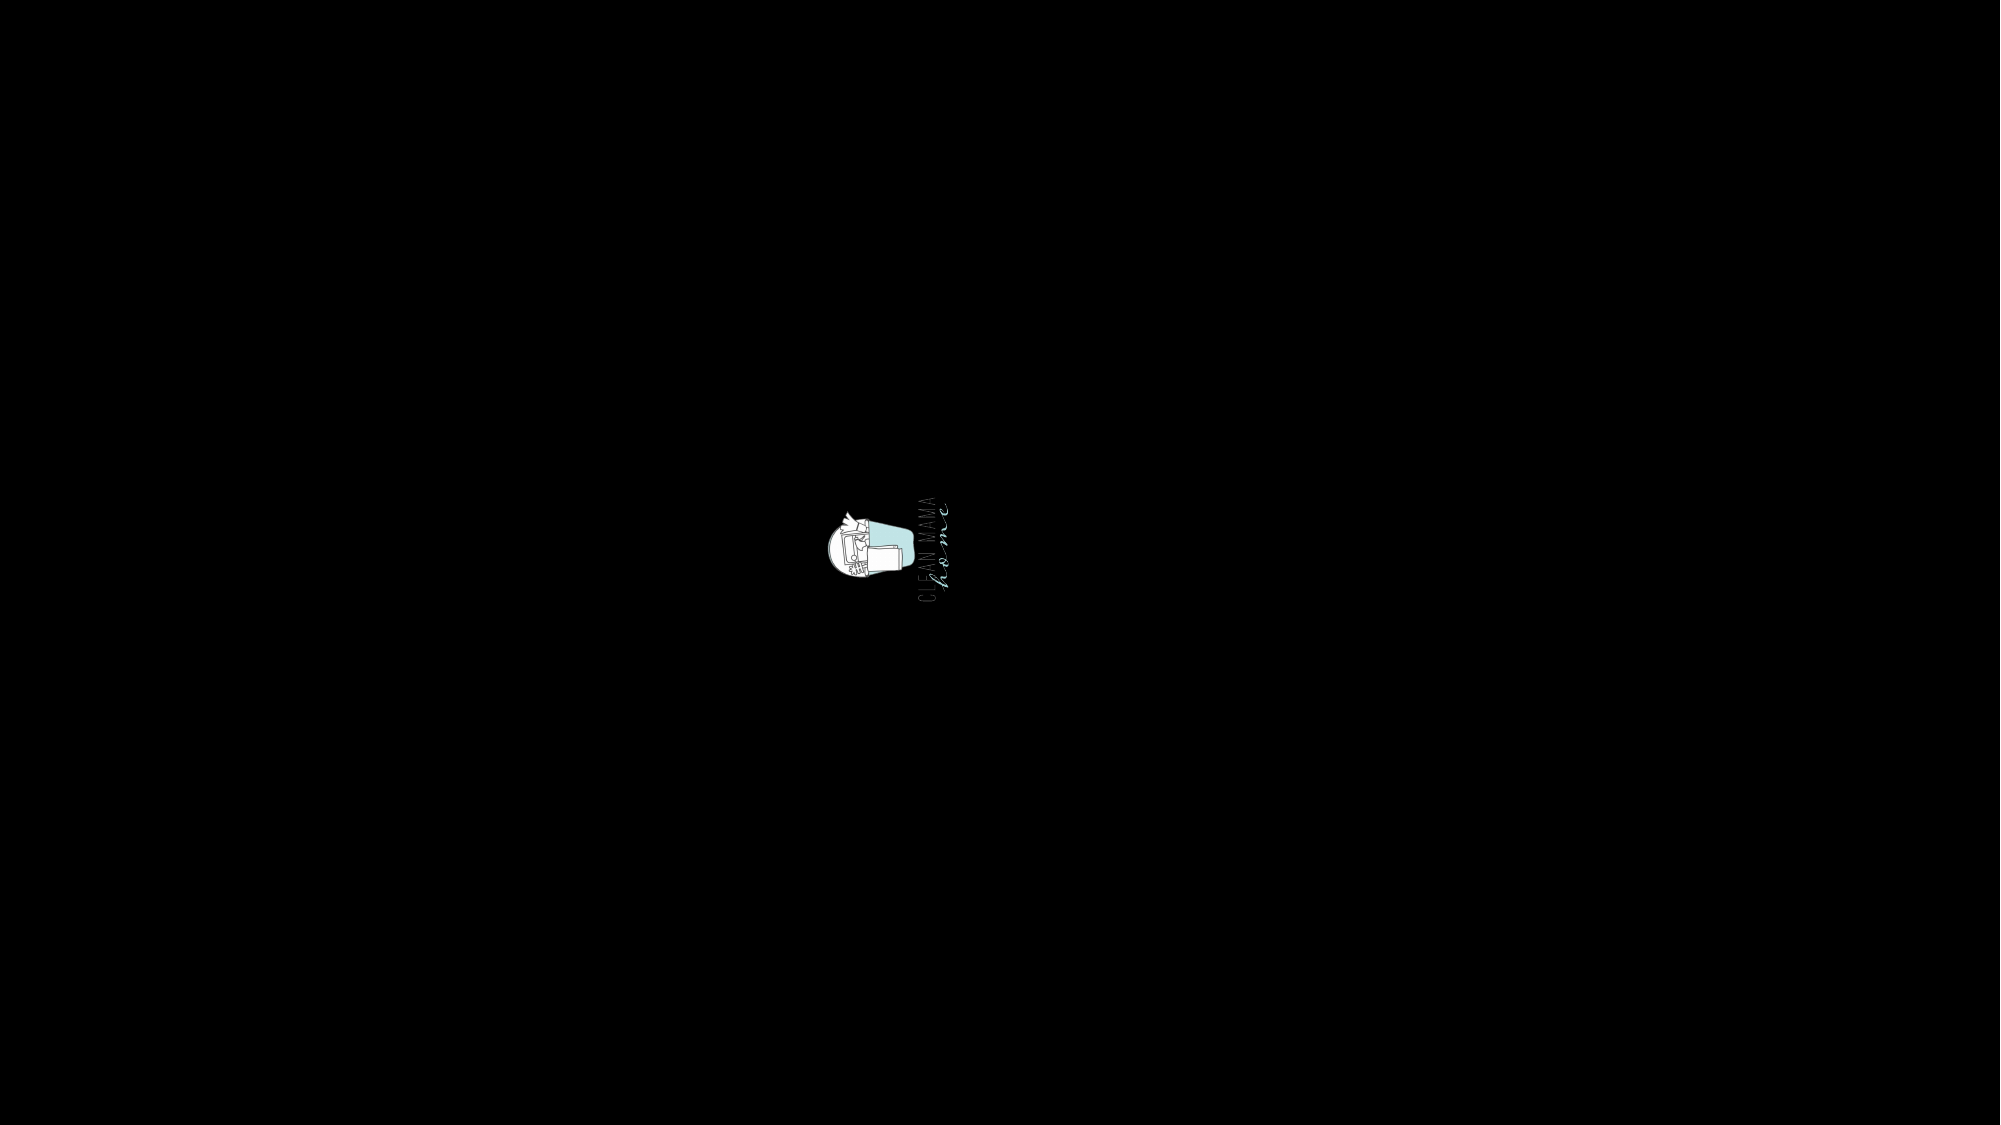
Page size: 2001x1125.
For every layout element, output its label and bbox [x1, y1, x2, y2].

picture [826, 478, 958, 612]
